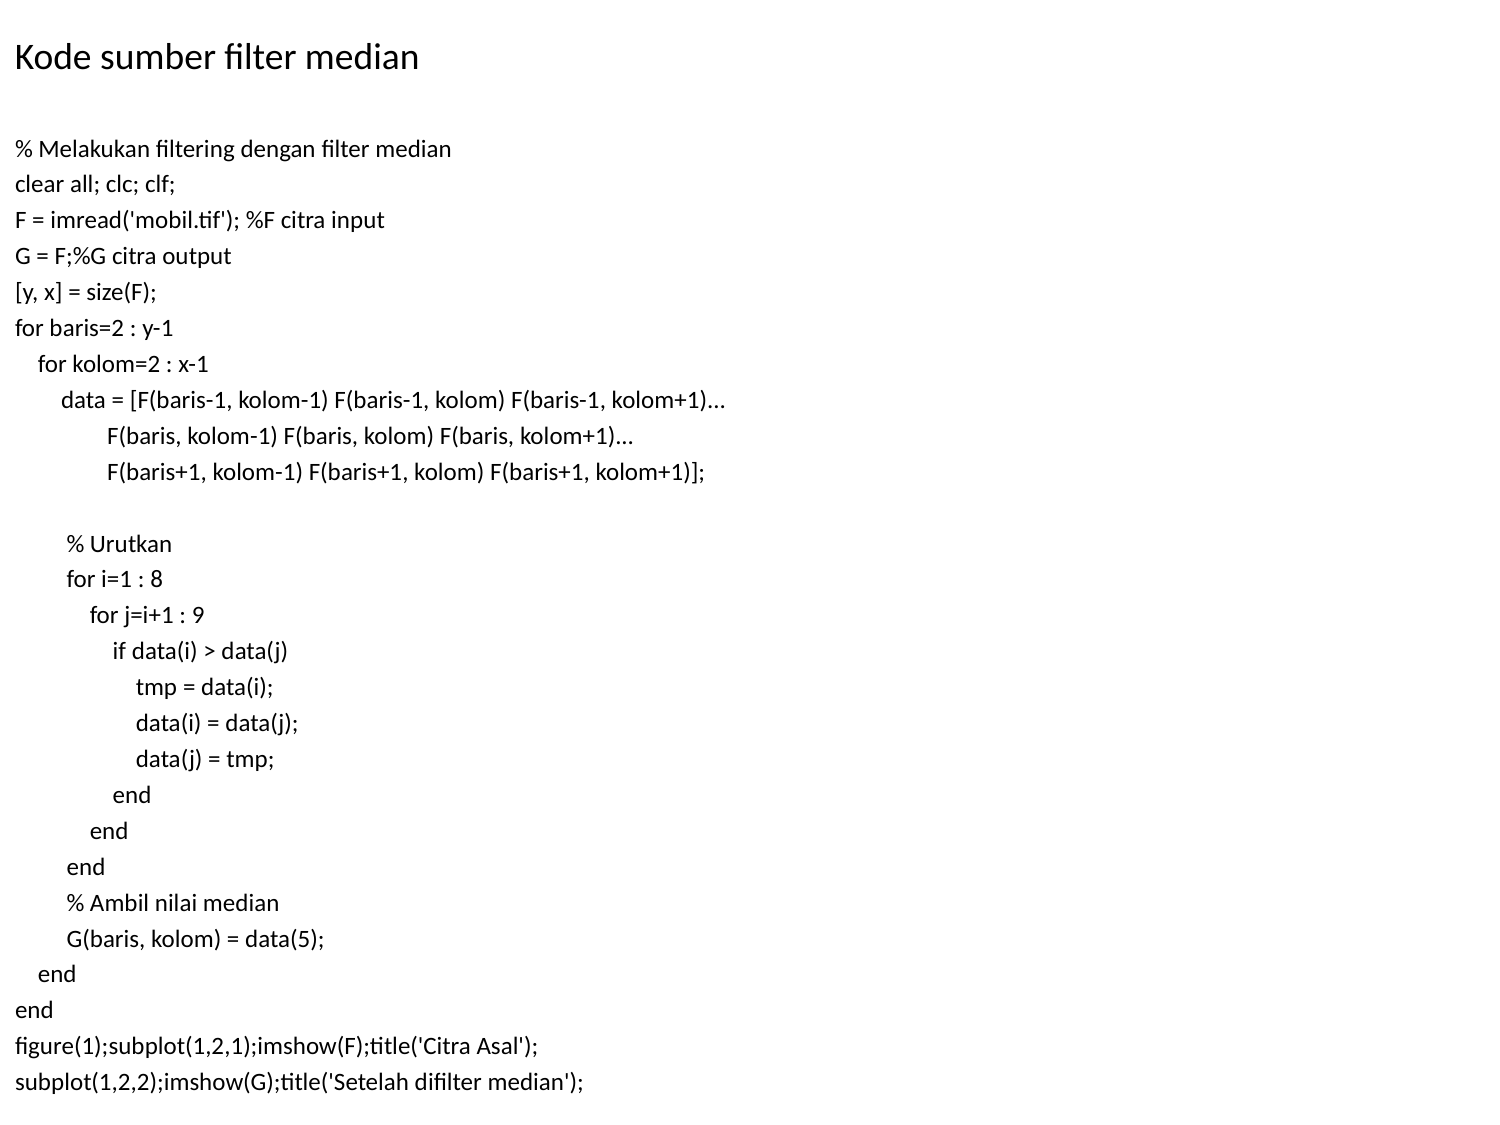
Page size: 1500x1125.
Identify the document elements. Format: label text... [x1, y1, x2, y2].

list % Melakukan filtering dengan filter median clear all; clc; clf; F = imread('mobil.tif'); %F citra input G = F;%G citra output [y, x] = size(F); for baris=2 : y-1 for kolom=2 : x-1 data = [F(baris-1, kolom-1) F(baris-1, kolom) F(baris-1, kolom+1)... F(baris, kolom-1) F(baris, kolom) F(baris, kolom+1)... F(baris+1, kolom-1) F(baris+1, kolom) F(baris+1, kolom+1)]; % Urutkan for i=1 : 8 for j=i+1 : 9 if data(i) > data(j) tmp = data(i); data(i) = data(j); data(j) = tmp; end end end % Ambil nilai median G(baris, kolom) = data(5); end end figure(1);subplot(1,2,1);imshow(F);title('Citra Asal'); subplot(1,2,2);imshow(G);title('Setelah difilter median'); [0, 118, 1500, 1125]
text_box Kode sumber filter median [0, 24, 1500, 85]
